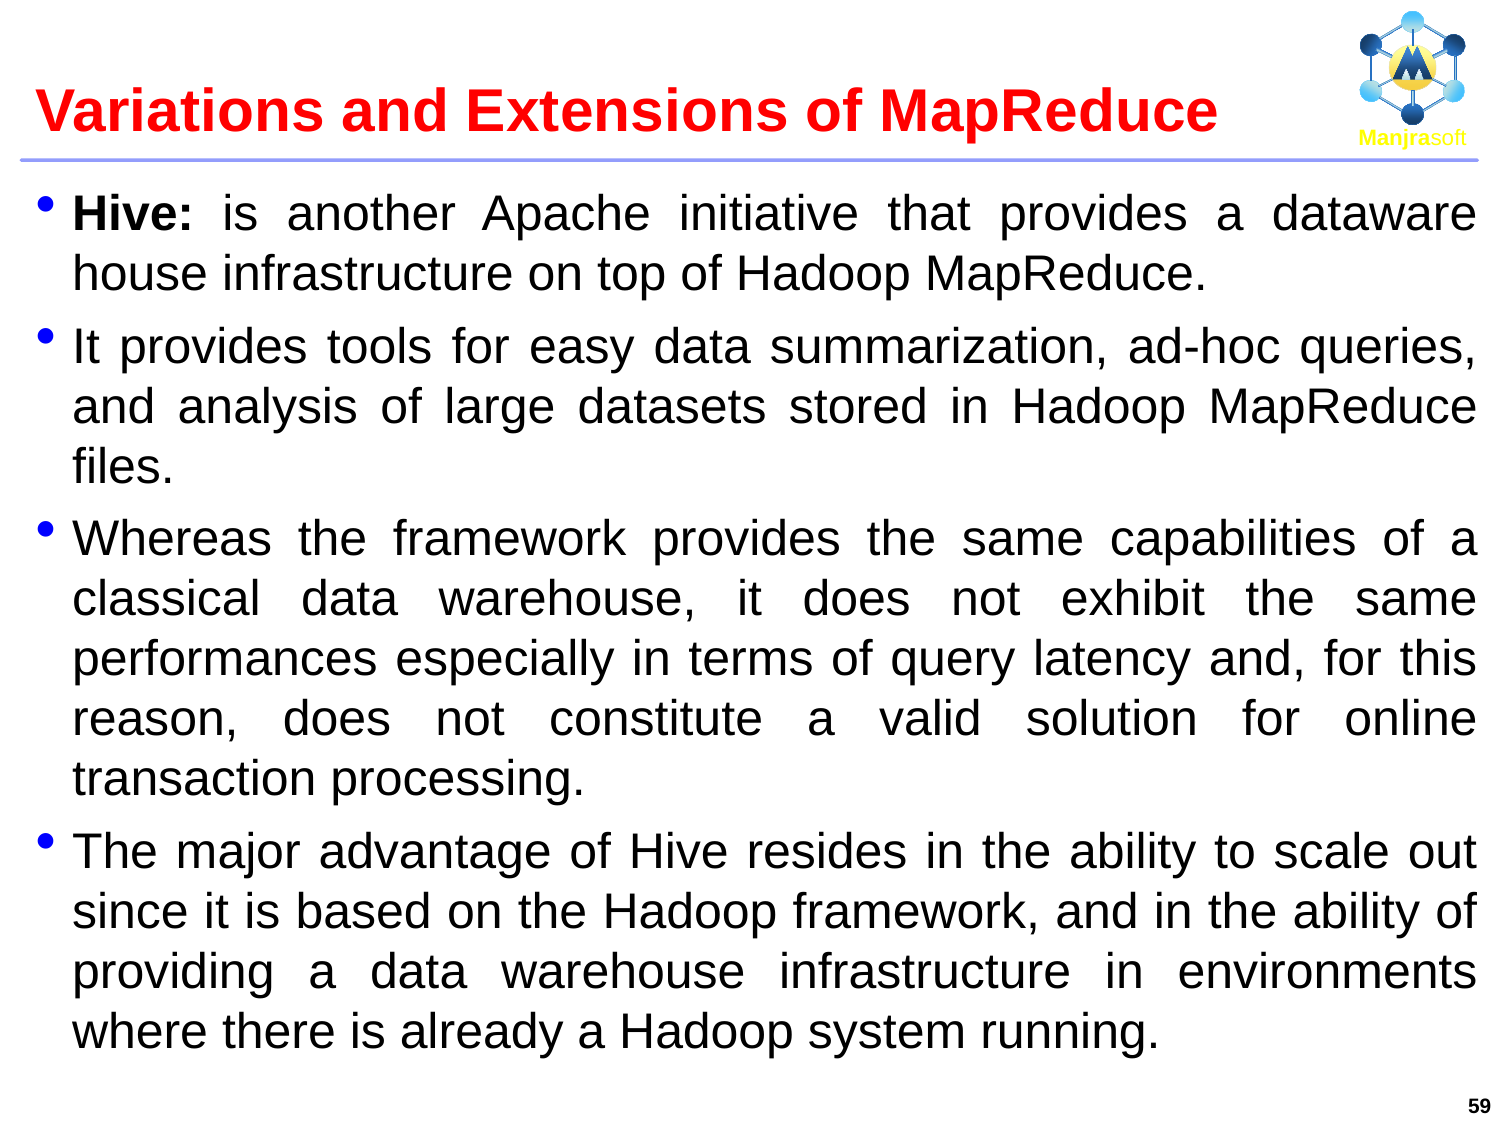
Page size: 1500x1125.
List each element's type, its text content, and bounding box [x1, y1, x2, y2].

slide_number 59 [1364, 1093, 1500, 1120]
list Hive: is another Apache initiative that provides a dataware house infrastructure on top of Hadoop MapReduce. It provides tools for easy data summarization, ad-hoc queries, and analysis of large datasets stored in Hadoop MapReduce files. Whereas the framework provides the same capabilities of a classical data warehouse, it does not exhibit the same performances especially in terms of query latency and, for this reason, does not constitute a valid solution for online transaction processing. The major advantage of Hive resides in the ability to scale out since it is based on the Hadoop framework, and in the ability of providing a data warehouse infrastructure in environments where there is already a Hadoop system running. [26, 176, 1479, 1092]
title Variations and Extensions of MapReduce [26, 0, 1479, 145]
